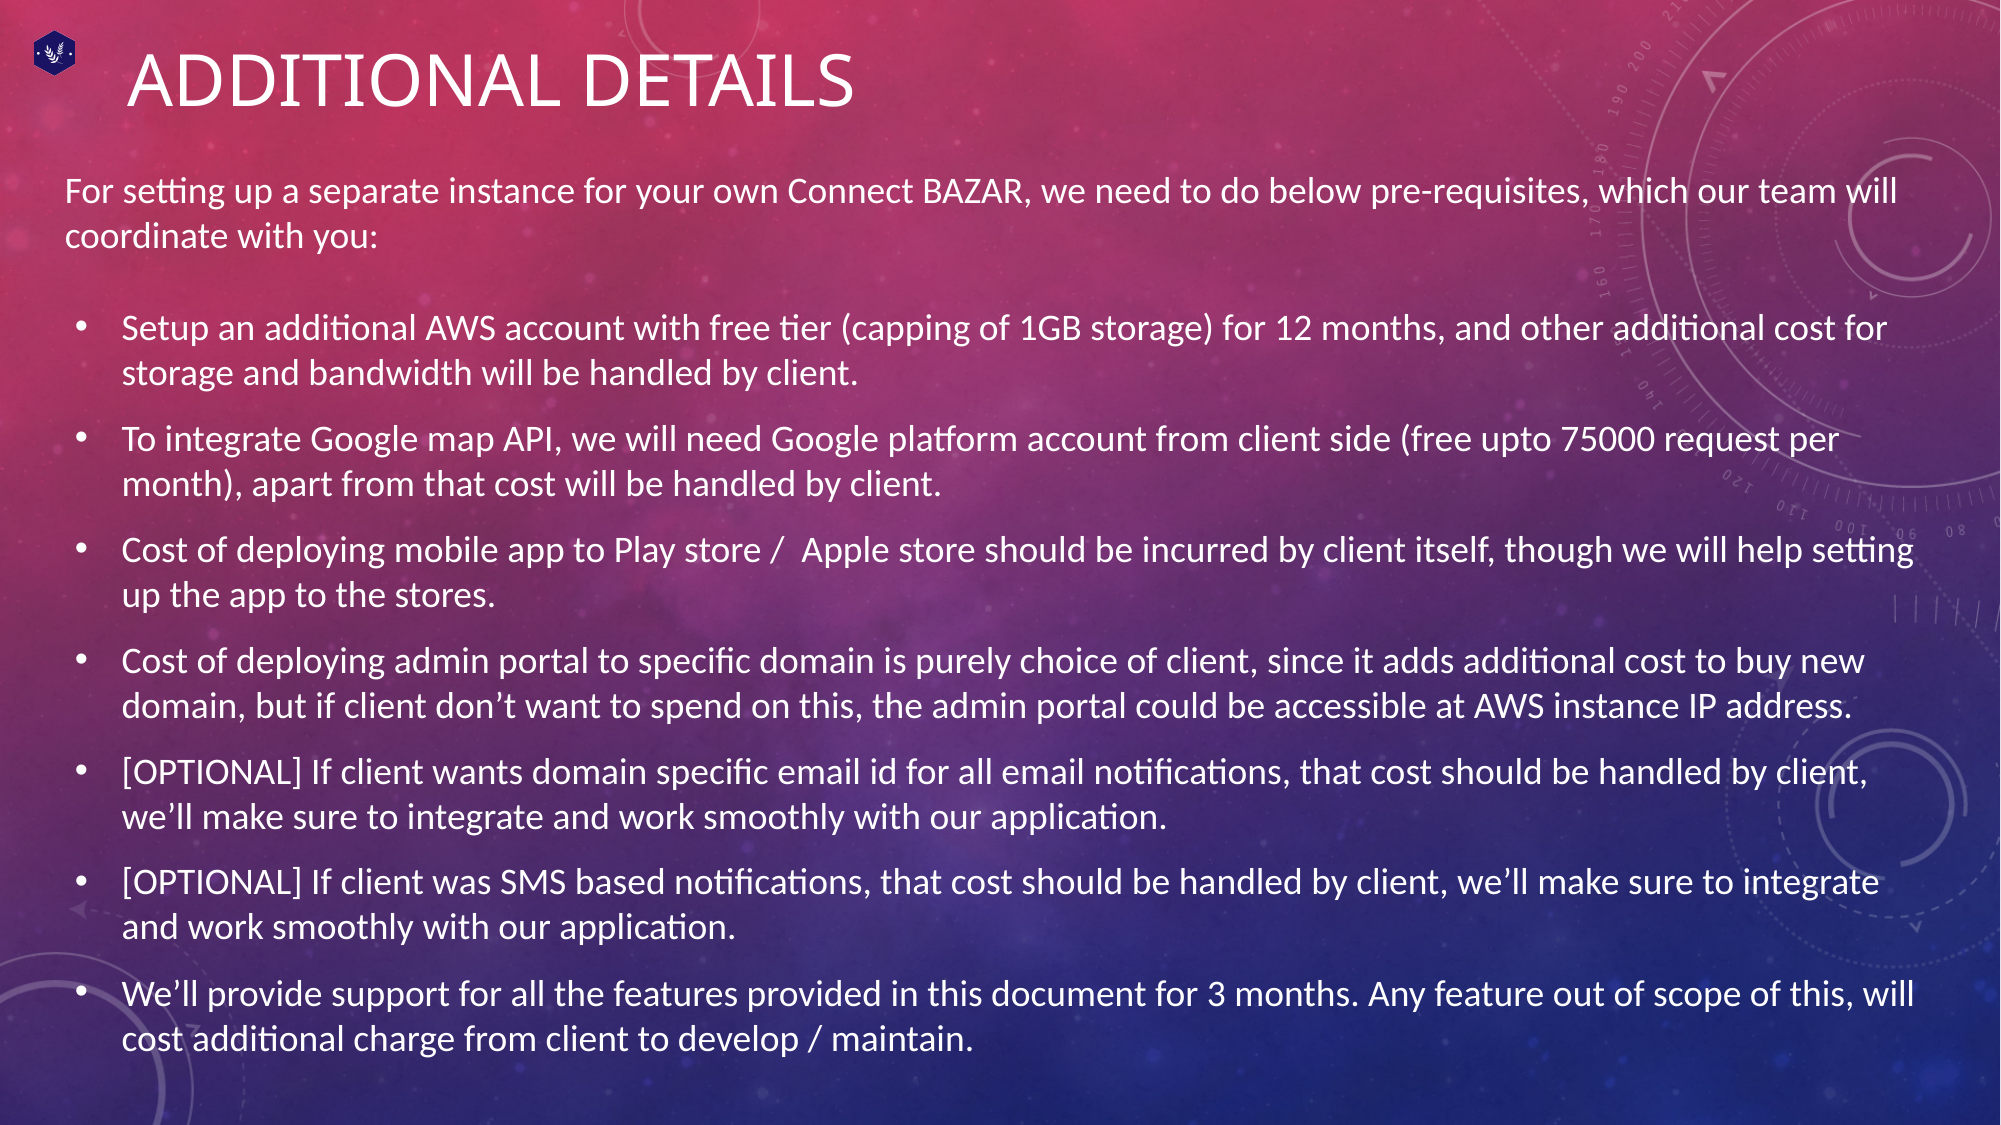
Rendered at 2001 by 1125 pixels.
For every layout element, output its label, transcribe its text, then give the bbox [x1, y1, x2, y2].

picture [0, 0, 2001, 1125]
title ADDITIONAL DETAILS [112, 26, 1775, 129]
text_box For setting up a separate instance for your own Connect BAZAR, we need to do below pre-requisites, which our team will coordinate with you: [49, 158, 1931, 264]
list Setup an additional AWS account with free tier (capping of 1GB storage) for 12 months, and other additional cost for storage and bandwidth will be handled by client. To integrate Google map API, we will need Google platform account from client side (free upto 75000 request per month), apart from that cost will be handled by client. Cost of deploying mobile app to Play store / Apple store should be incurred by client itself, though we will help setting up the app to the stores. Cost of deploying admin portal to specific domain is purely choice of client, since it adds additional cost to buy new domain, but if client don’t want to spend on this, the admin portal could be accessible at AWS instance IP address. [OPTIONAL] If client wants domain specific email id for all email notifications, that cost should be handled by client, we’ll make sure to integrate and work smoothly with our application. [OPTIONAL] If client was SMS based notifications, that cost should be handled by client, we’ll make sure to integrate and work smoothly with our application. We’ll provide support for all the features provided in this document for 3 months. Any feature out of scope of this, will cost additional charge from client to develop / maintain. [59, 295, 1941, 1099]
